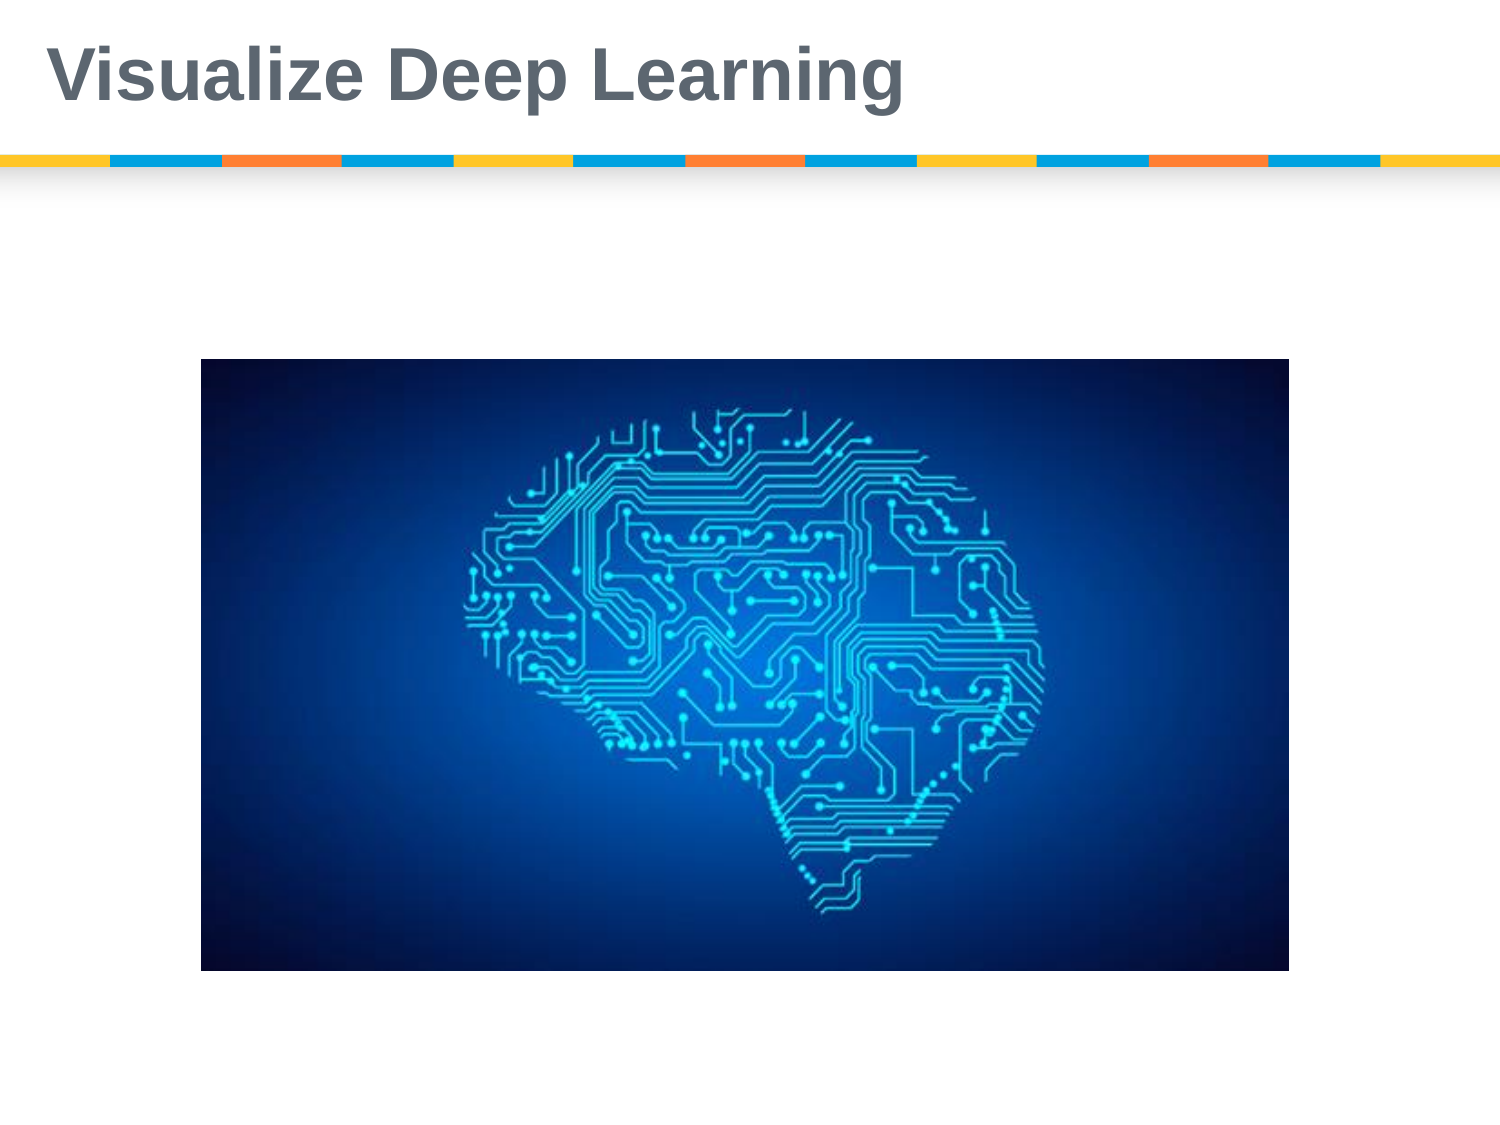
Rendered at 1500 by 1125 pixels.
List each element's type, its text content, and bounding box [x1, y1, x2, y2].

picture [201, 359, 1290, 971]
title Visualize Deep Learning [31, 0, 1460, 154]
